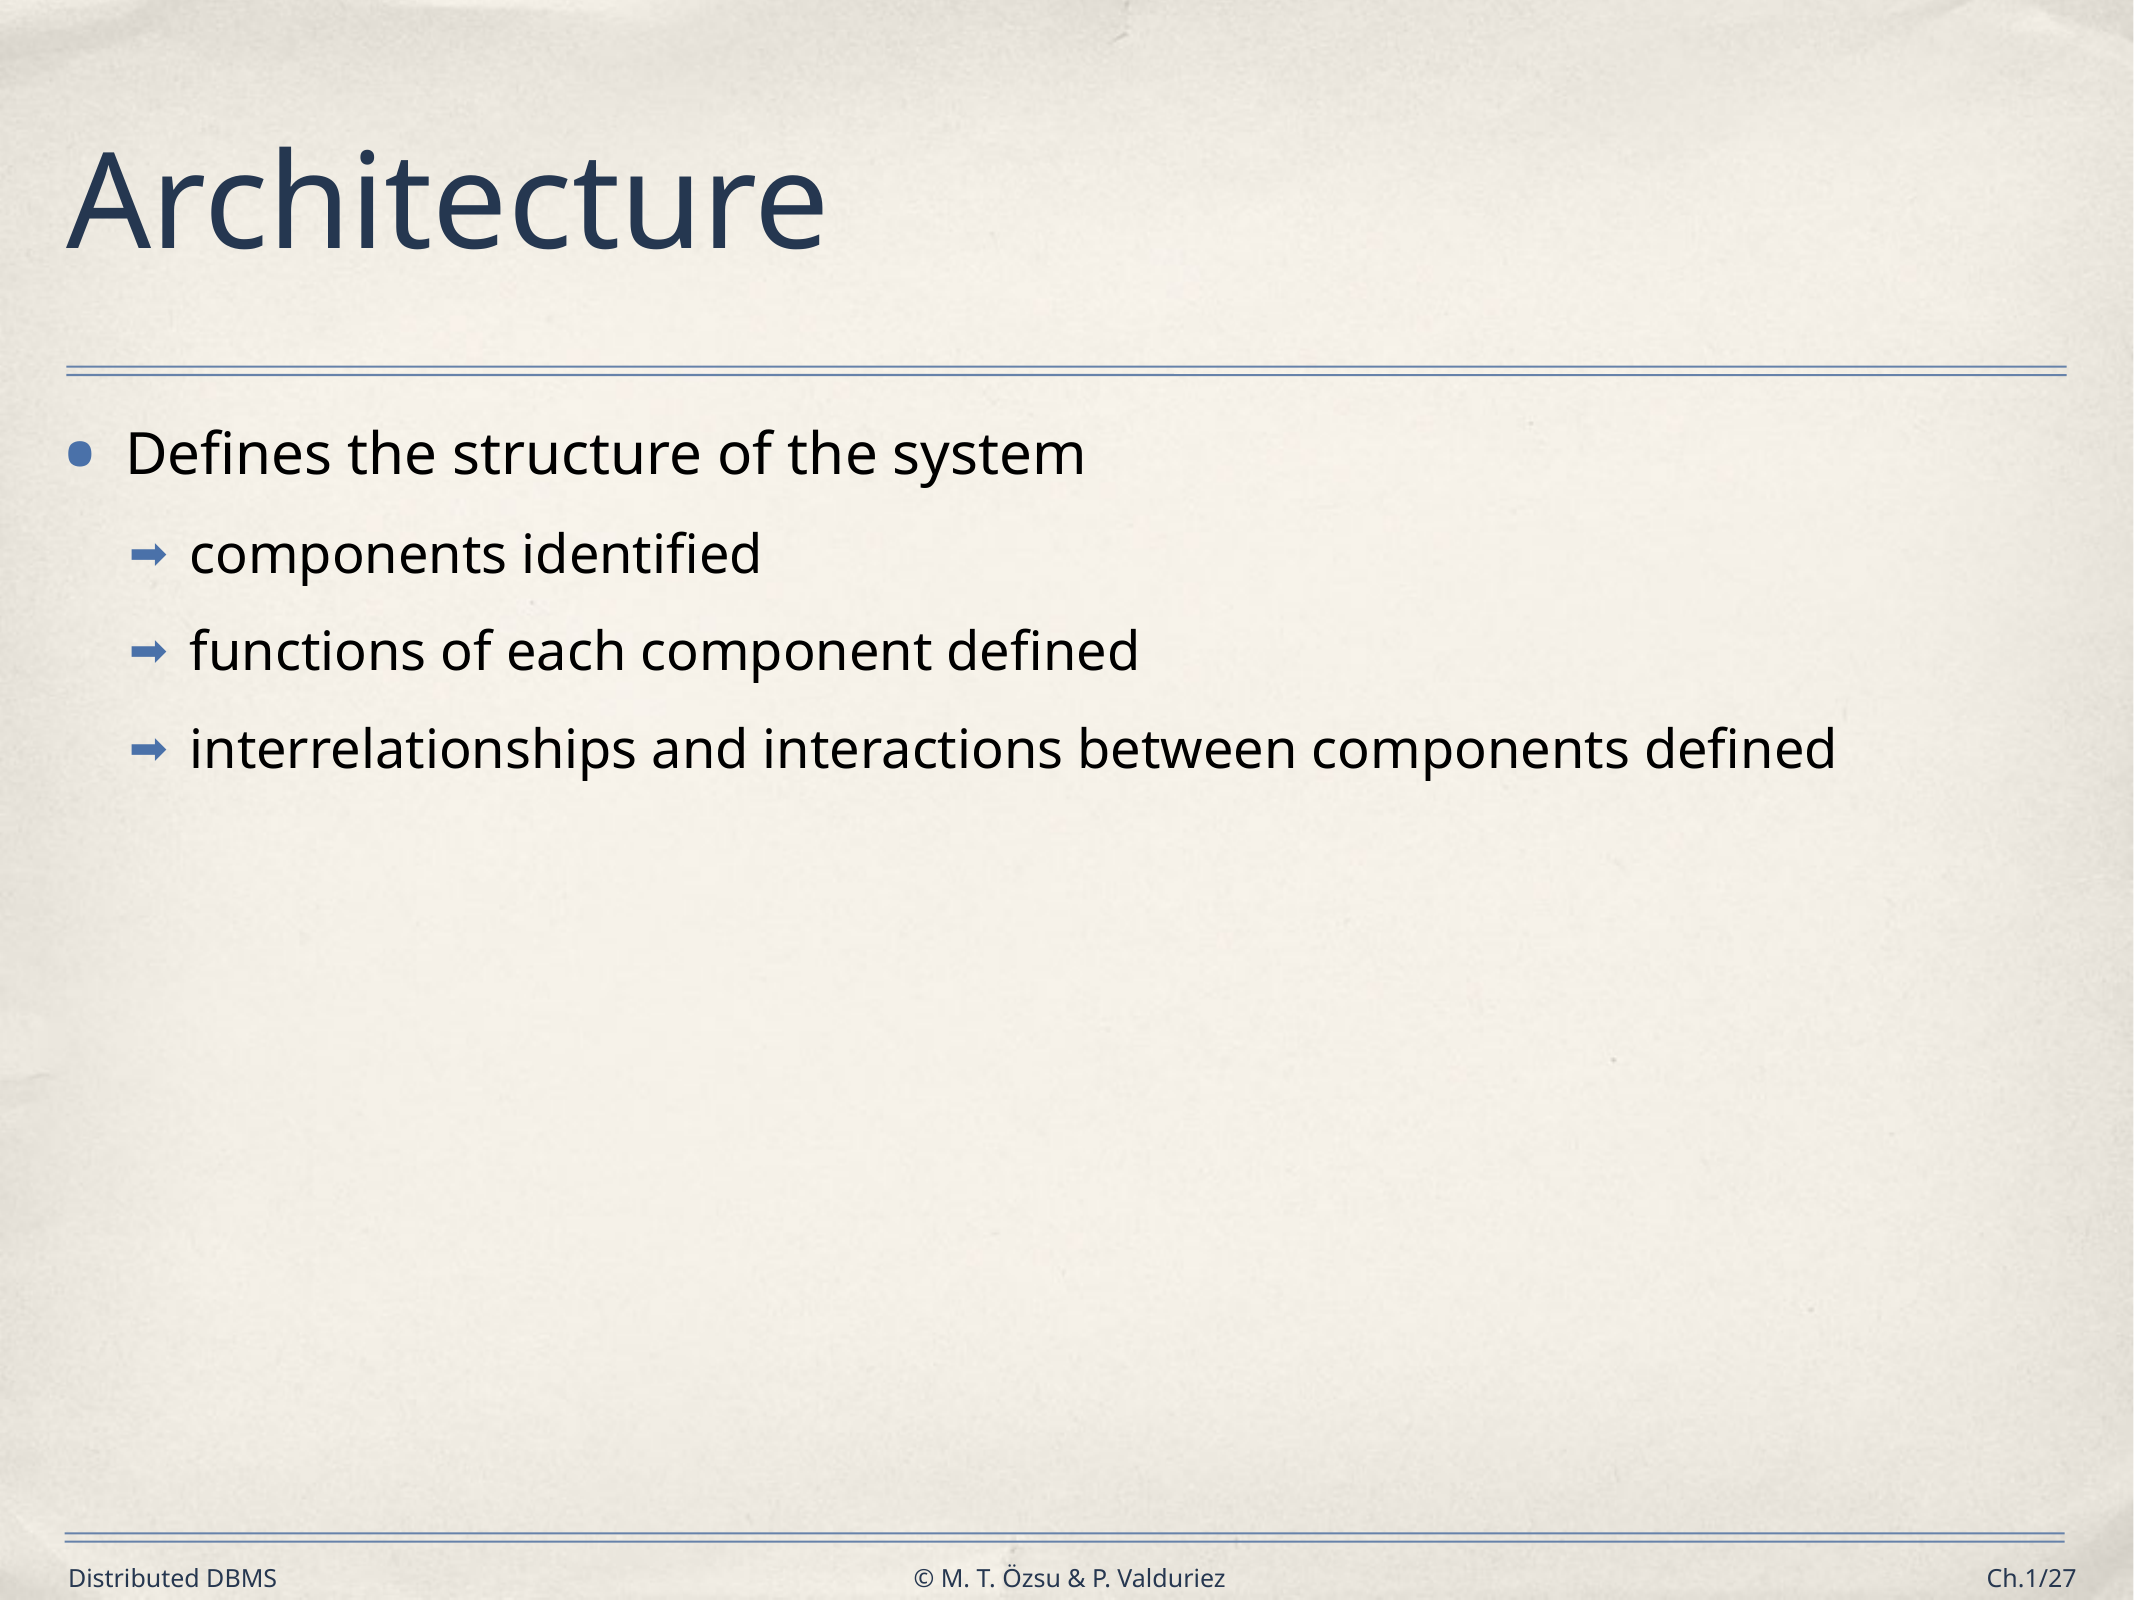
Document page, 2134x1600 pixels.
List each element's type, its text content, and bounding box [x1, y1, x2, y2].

picture [0, 0, 2134, 1600]
list Defines the structure of the system components identified functions of each component defined interrelationships and interactions between components defined [56, 408, 2073, 1519]
title Architecture [58, 72, 2075, 338]
